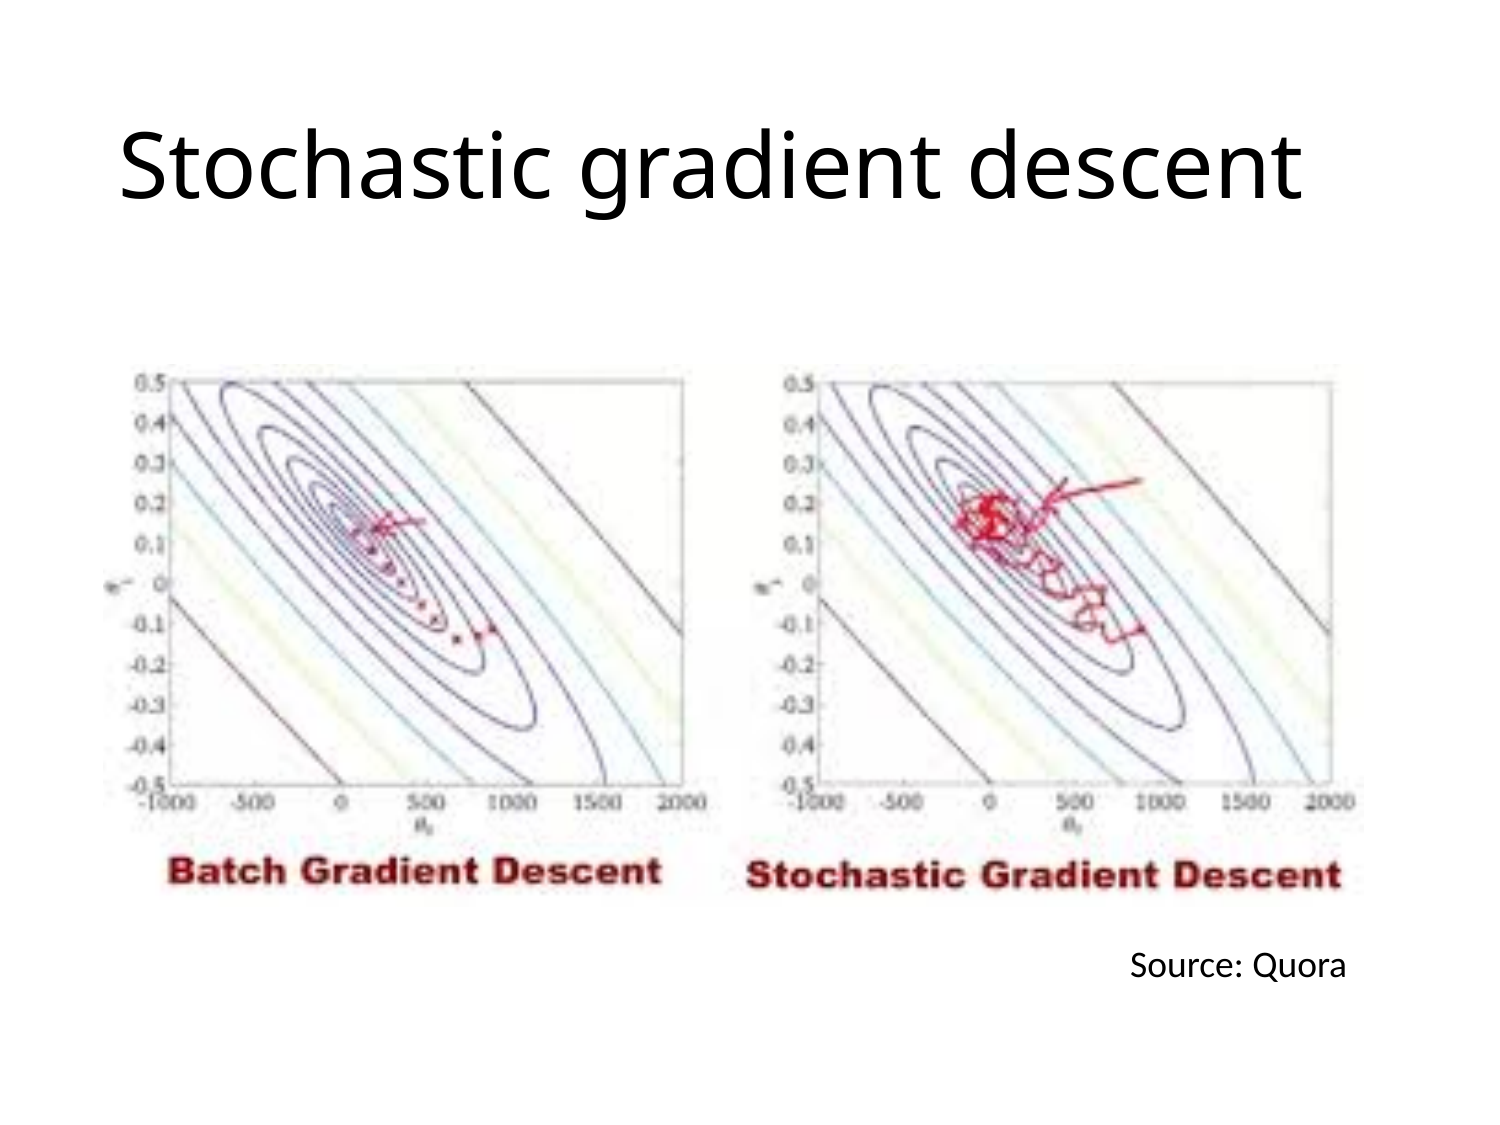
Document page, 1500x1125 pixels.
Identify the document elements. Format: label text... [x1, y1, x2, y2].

picture [103, 364, 1364, 907]
text_box Source: Quora [1115, 933, 1363, 993]
title Stochastic gradient descent [103, 59, 1397, 278]
